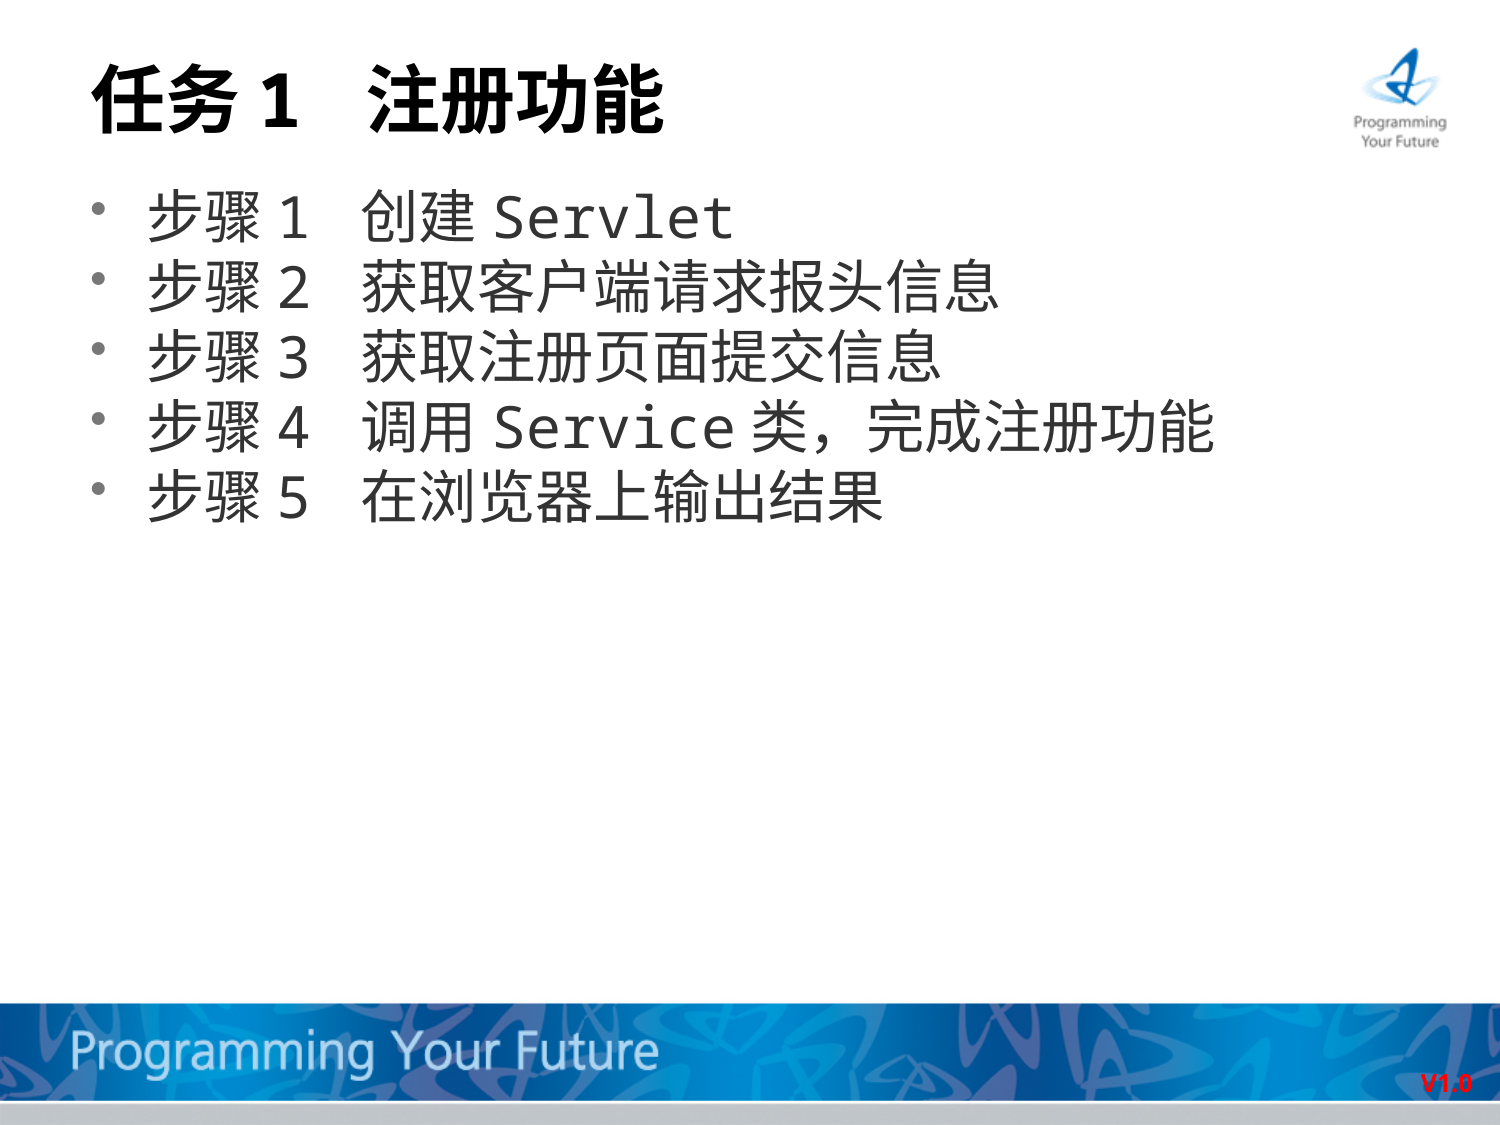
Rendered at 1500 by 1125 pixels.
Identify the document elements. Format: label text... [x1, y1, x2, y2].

picture [0, 997, 1500, 1125]
list 步骤1 创建Servlet 步骤2 获取客户端请求报头信息 步骤3 获取注册页面提交信息 步骤4 调用Service类，完成注册功能 步骤5 在浏览器上输出结果 [74, 172, 1412, 988]
title 任务1 注册功能 [74, 44, 1271, 162]
picture [1340, 42, 1461, 157]
